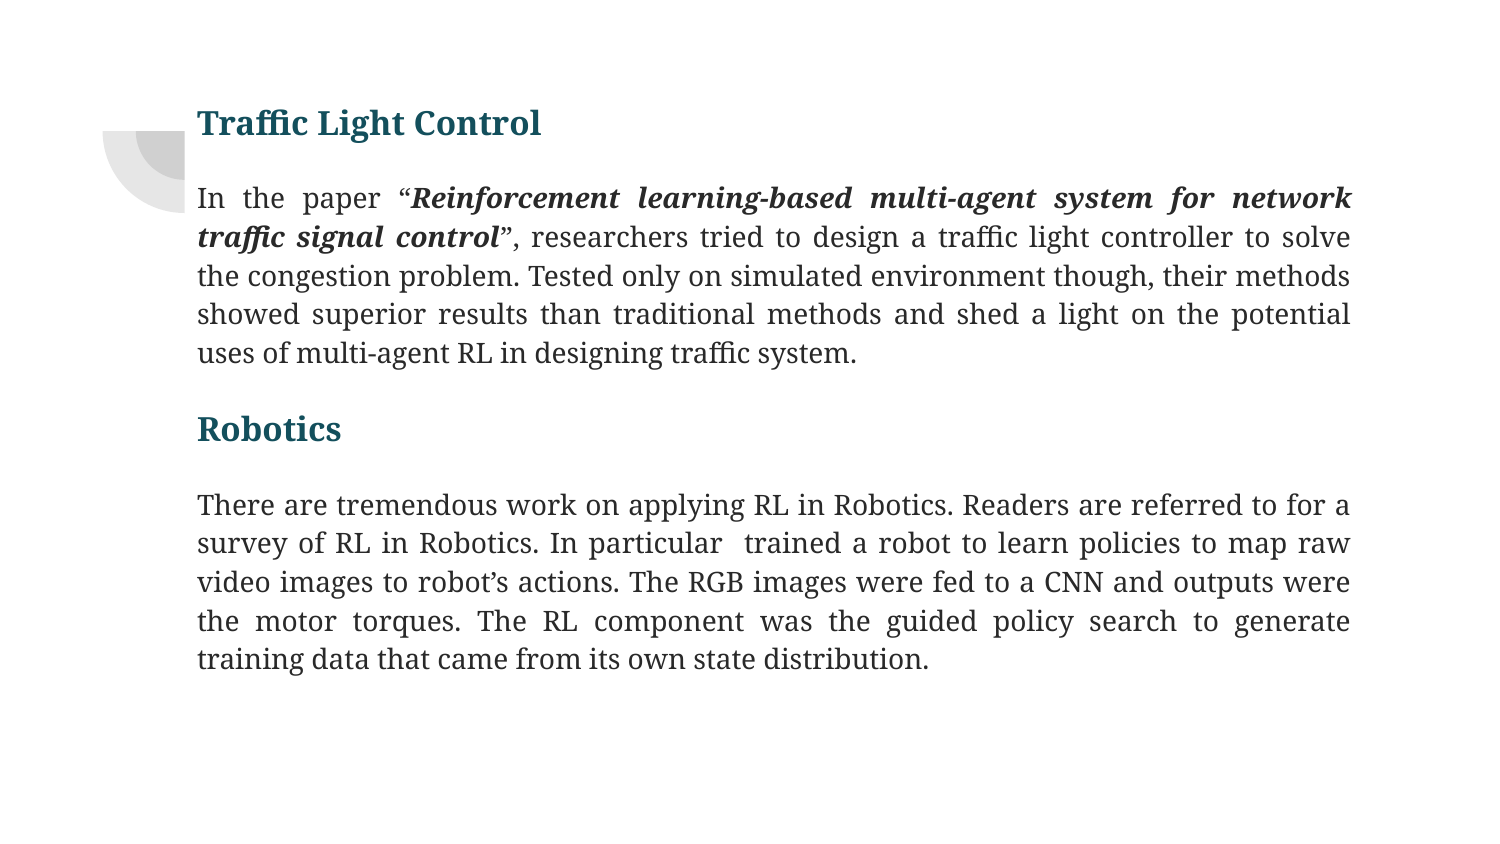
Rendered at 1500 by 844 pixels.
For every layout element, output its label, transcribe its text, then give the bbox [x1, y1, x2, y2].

list Traffic Light Control In the paper “Reinforcement learning-based multi-agent system for network traffic signal control”, researchers tried to design a traffic light controller to solve the congestion problem. Tested only on simulated environment though, their methods showed superior results than traditional methods and shed a light on the potential uses of multi-agent RL in designing traffic system. Robotics There are tremendous work on applying RL in Robotics. Readers are referred to for a survey of RL in Robotics. In particular trained a robot to learn policies to map raw video images to robot’s actions. The RGB images were fed to a CNN and outputs were the motor torques. The RL component was the guided policy search to generate training data that came from its own state distribution. [182, 81, 1368, 799]
